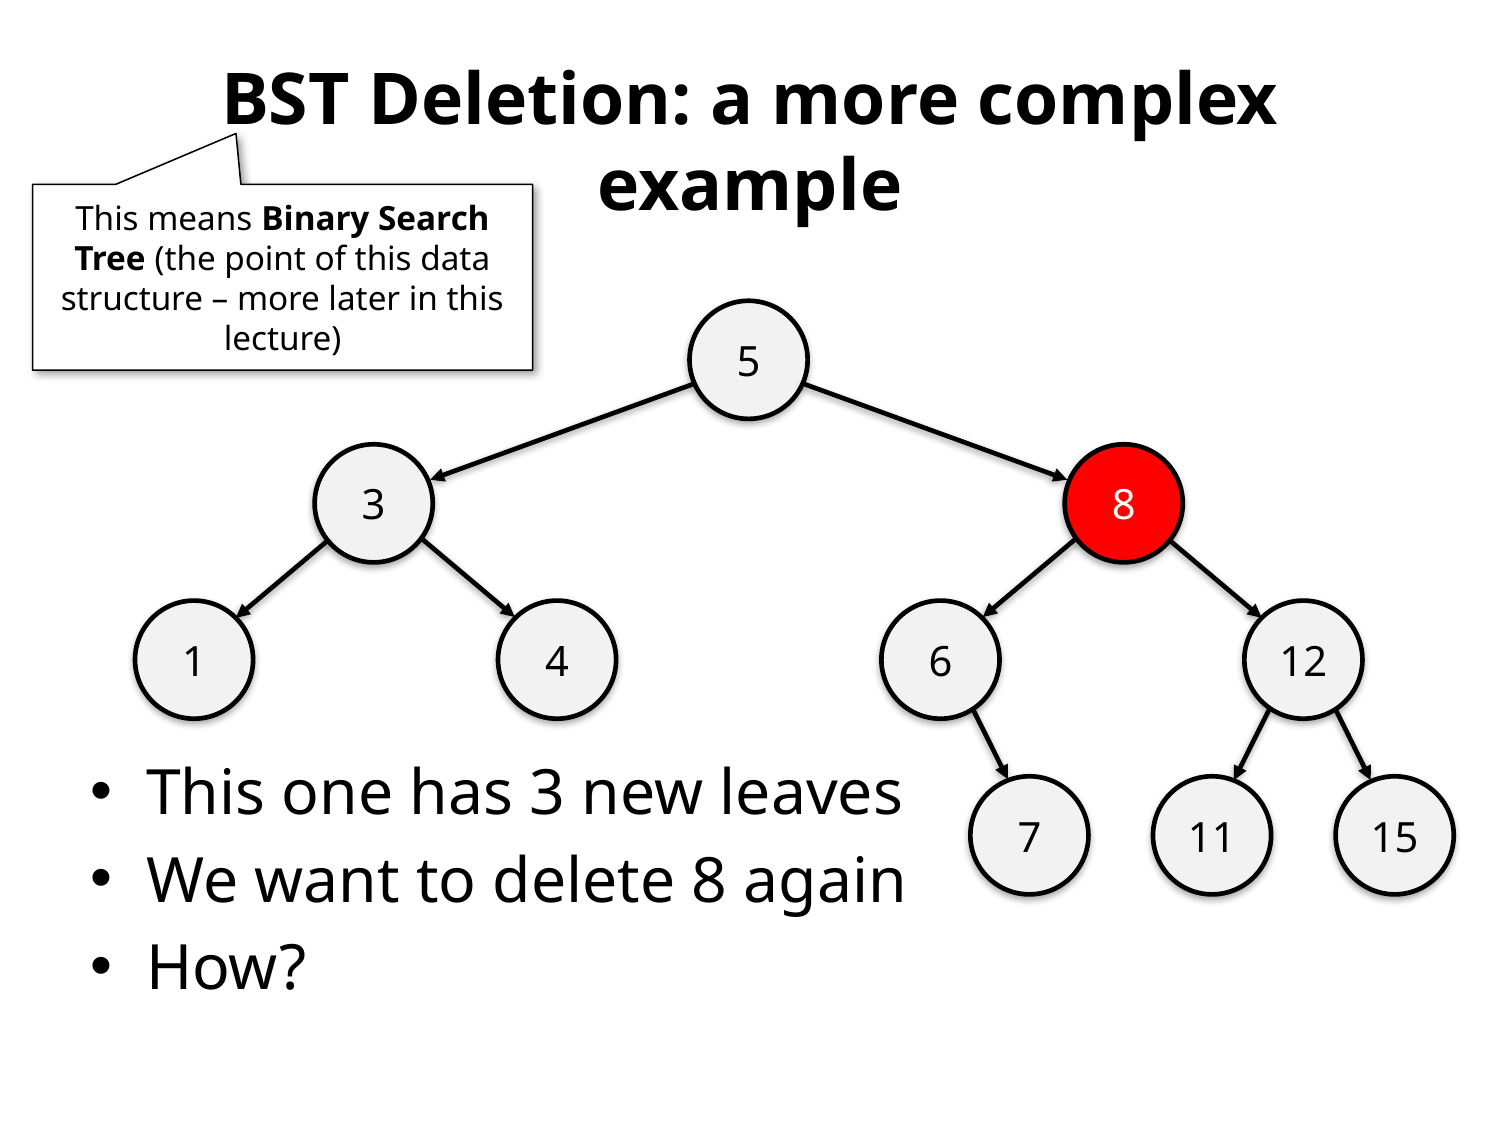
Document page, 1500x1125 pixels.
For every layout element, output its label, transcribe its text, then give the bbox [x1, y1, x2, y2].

text_box 12 [1243, 599, 1364, 708]
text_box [801, 382, 1068, 481]
text_box 5 [688, 300, 809, 420]
list [73, 381, 1424, 1093]
text_box 6 [880, 599, 1001, 720]
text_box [421, 538, 516, 618]
text_box 8 [1063, 443, 1184, 564]
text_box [982, 538, 1077, 618]
text_box This means Binary Search Tree (the point of this data structure – more later in this lecture) [31, 132, 534, 371]
text_box 15 [1425, 783, 1455, 887]
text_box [972, 708, 1008, 780]
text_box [430, 382, 697, 481]
text_box 3 [313, 443, 434, 564]
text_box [1233, 709, 1371, 781]
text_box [235, 538, 330, 619]
text_box 4 [497, 599, 617, 720]
list [538, 251, 1424, 744]
text_box This one has 3 new leaves We want to delete 8 again How? [74, 744, 1425, 1073]
title BST Deletion: a more complex example [75, 45, 1425, 233]
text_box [1168, 538, 1262, 619]
text_box 1 [134, 599, 254, 720]
